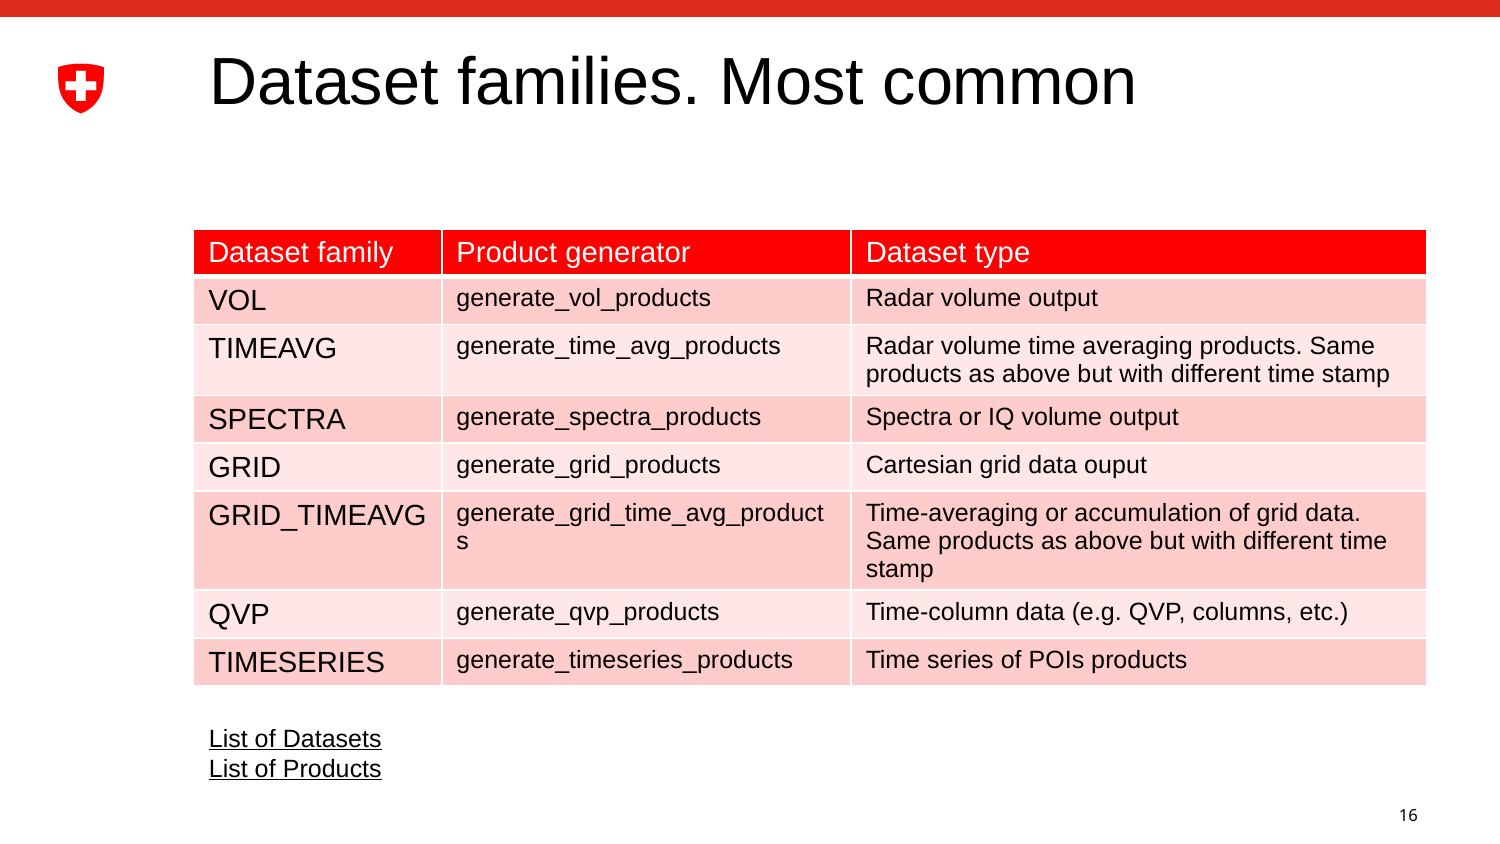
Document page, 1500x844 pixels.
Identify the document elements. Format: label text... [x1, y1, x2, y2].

table_cell VOL [194, 279, 441, 324]
table_cell SPECTRA [194, 396, 441, 442]
table_cell GRID [194, 444, 441, 490]
table_header Product generator [443, 230, 850, 274]
table_cell Radar volume time averaging products. Same products as above but with different time stamp [852, 325, 1426, 395]
table_cell generate_time_avg_products [443, 325, 850, 395]
table_cell Spectra or IQ volume output [852, 396, 1426, 442]
text_box List of Datasets List of Products [194, 715, 397, 790]
table_cell GRID_TIMEAVG [194, 492, 441, 589]
table_cell generate_spectra_products [443, 396, 850, 442]
table_cell generate_timeseries_products [443, 639, 850, 685]
table_header Dataset family [194, 230, 441, 274]
table_cell Radar volume output [852, 279, 1426, 324]
table_cell generate_grid_products [443, 444, 850, 490]
table_cell Cartesian grid data ouput [852, 444, 1426, 490]
table_cell generate_qvp_products [443, 591, 850, 637]
table_cell TIMEAVG [194, 325, 441, 395]
table_cell Time-column data (e.g. QVP, columns, etc.) [852, 591, 1426, 637]
table_cell Time series of POIs products [852, 639, 1426, 685]
table_cell generate_vol_products [443, 279, 850, 324]
table_cell TIMESERIES [194, 639, 441, 685]
table_cell generate_grid_time_avg_products [443, 492, 850, 589]
table_cell QVP [194, 591, 441, 637]
title Dataset families. Most common [194, 30, 1428, 147]
table_cell Time-averaging or accumulation of grid data. Same products as above but with different time stamp [852, 492, 1426, 589]
table_header Dataset type [852, 230, 1426, 274]
